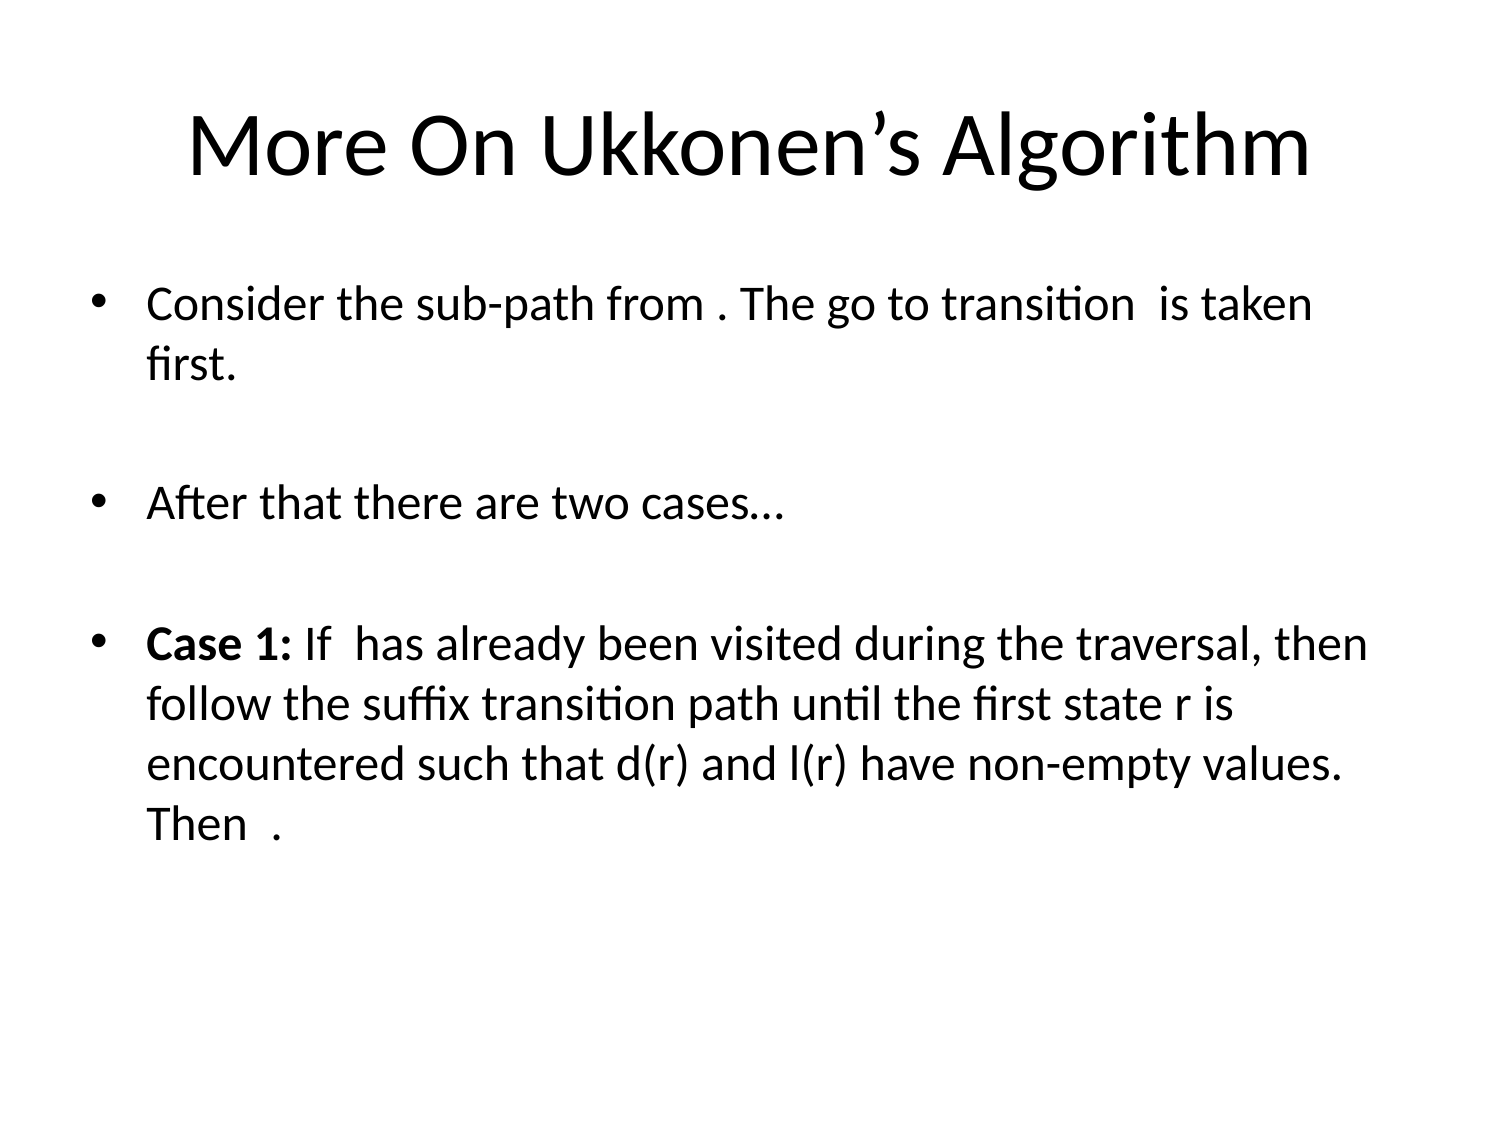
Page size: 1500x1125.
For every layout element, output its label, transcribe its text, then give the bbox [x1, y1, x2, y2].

title More On Ukkonen’s Algorithm [75, 45, 1425, 233]
